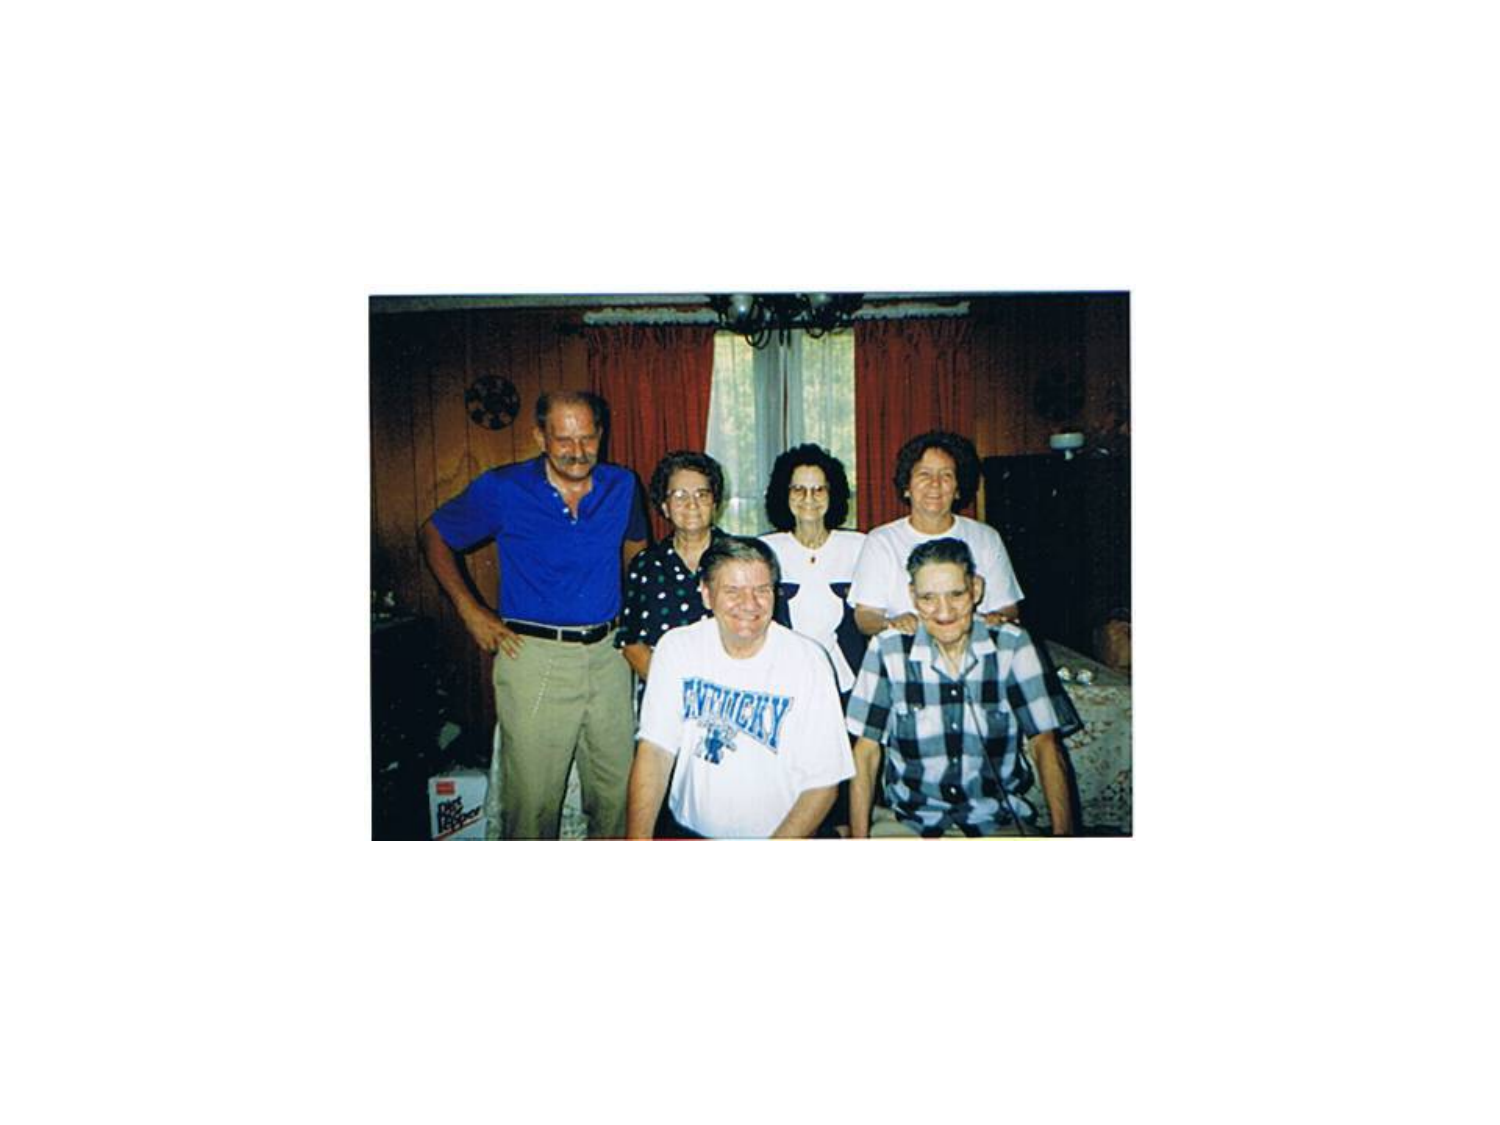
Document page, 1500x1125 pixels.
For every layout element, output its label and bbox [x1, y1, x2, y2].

picture [363, 284, 1137, 841]
